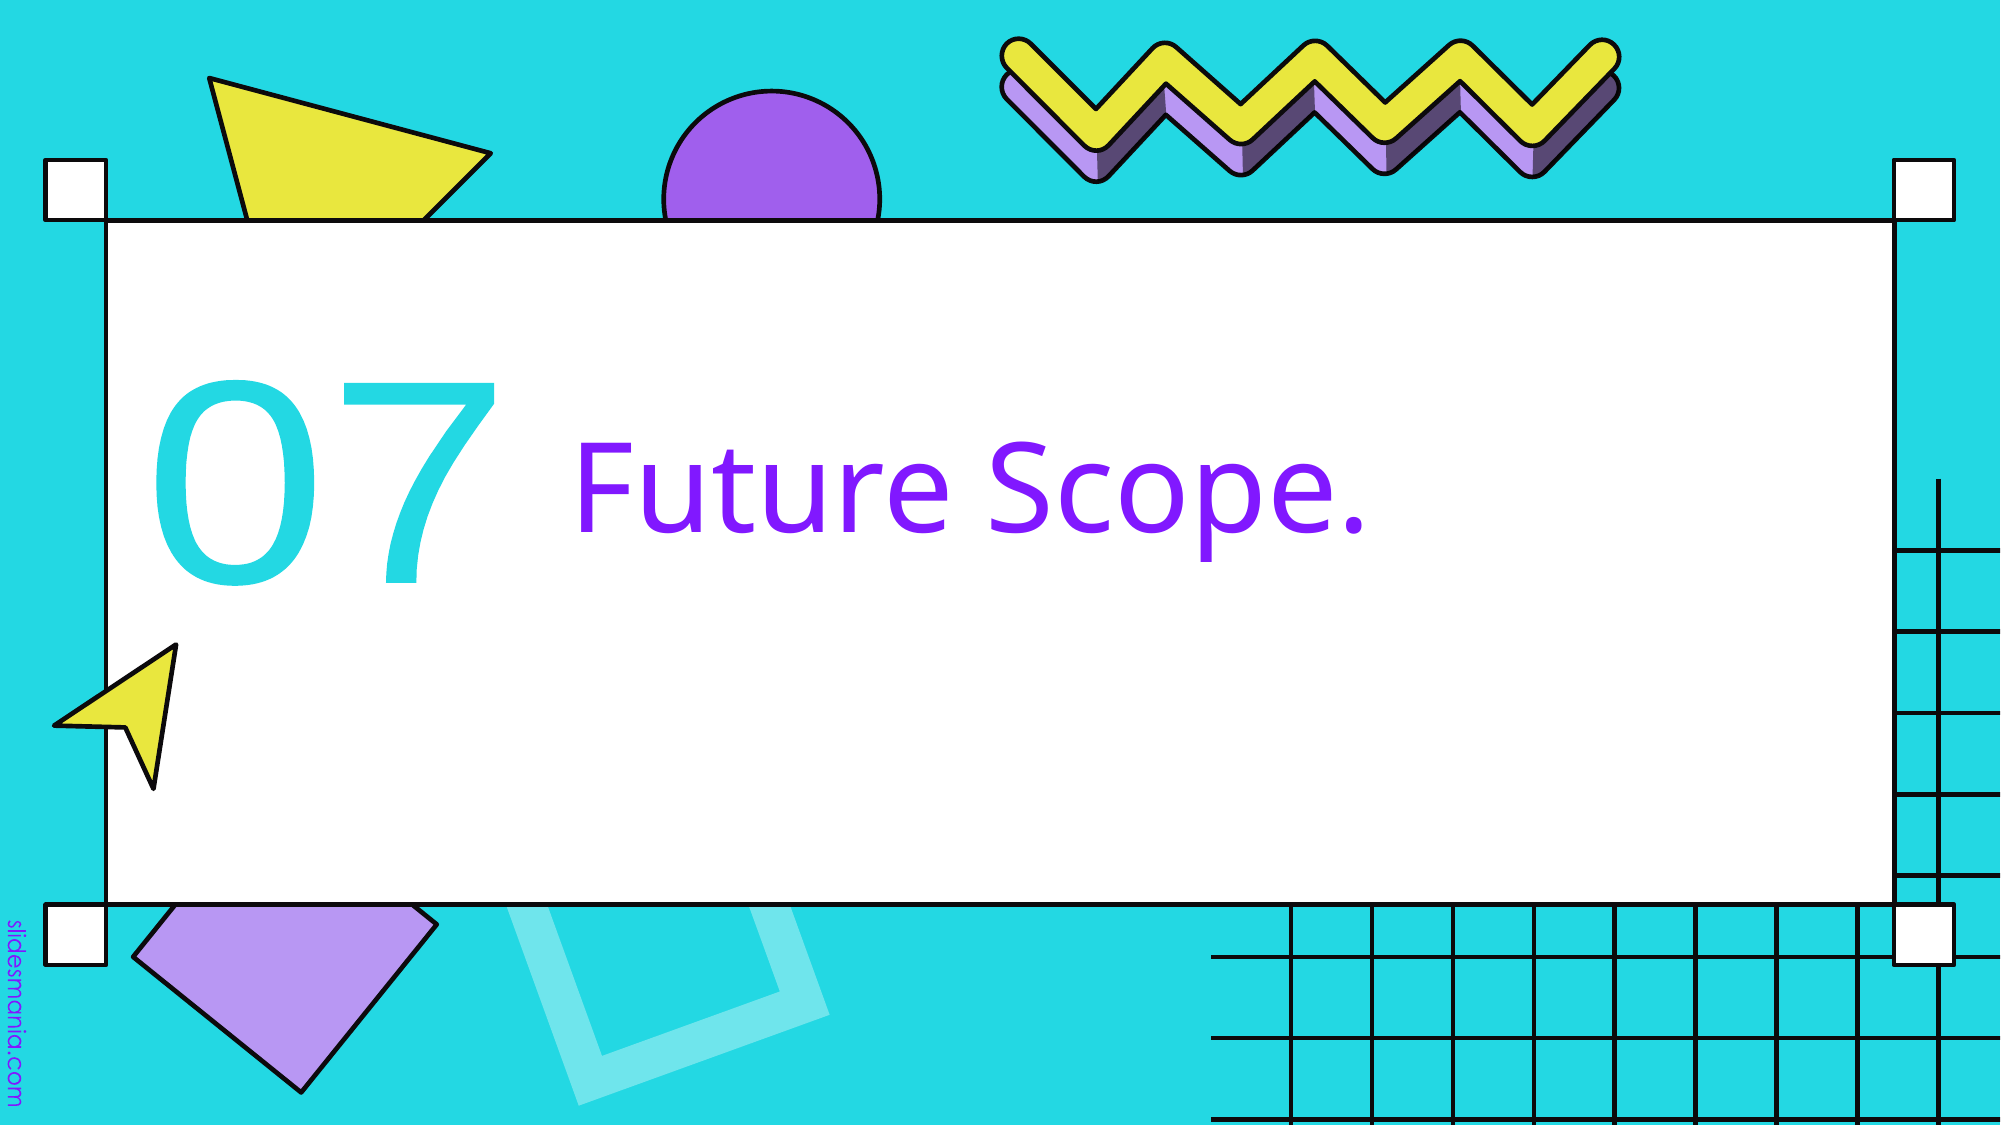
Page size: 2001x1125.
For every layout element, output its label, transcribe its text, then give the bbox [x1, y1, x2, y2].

text_box [54, 644, 177, 789]
title Future Scope. [549, 252, 1939, 714]
